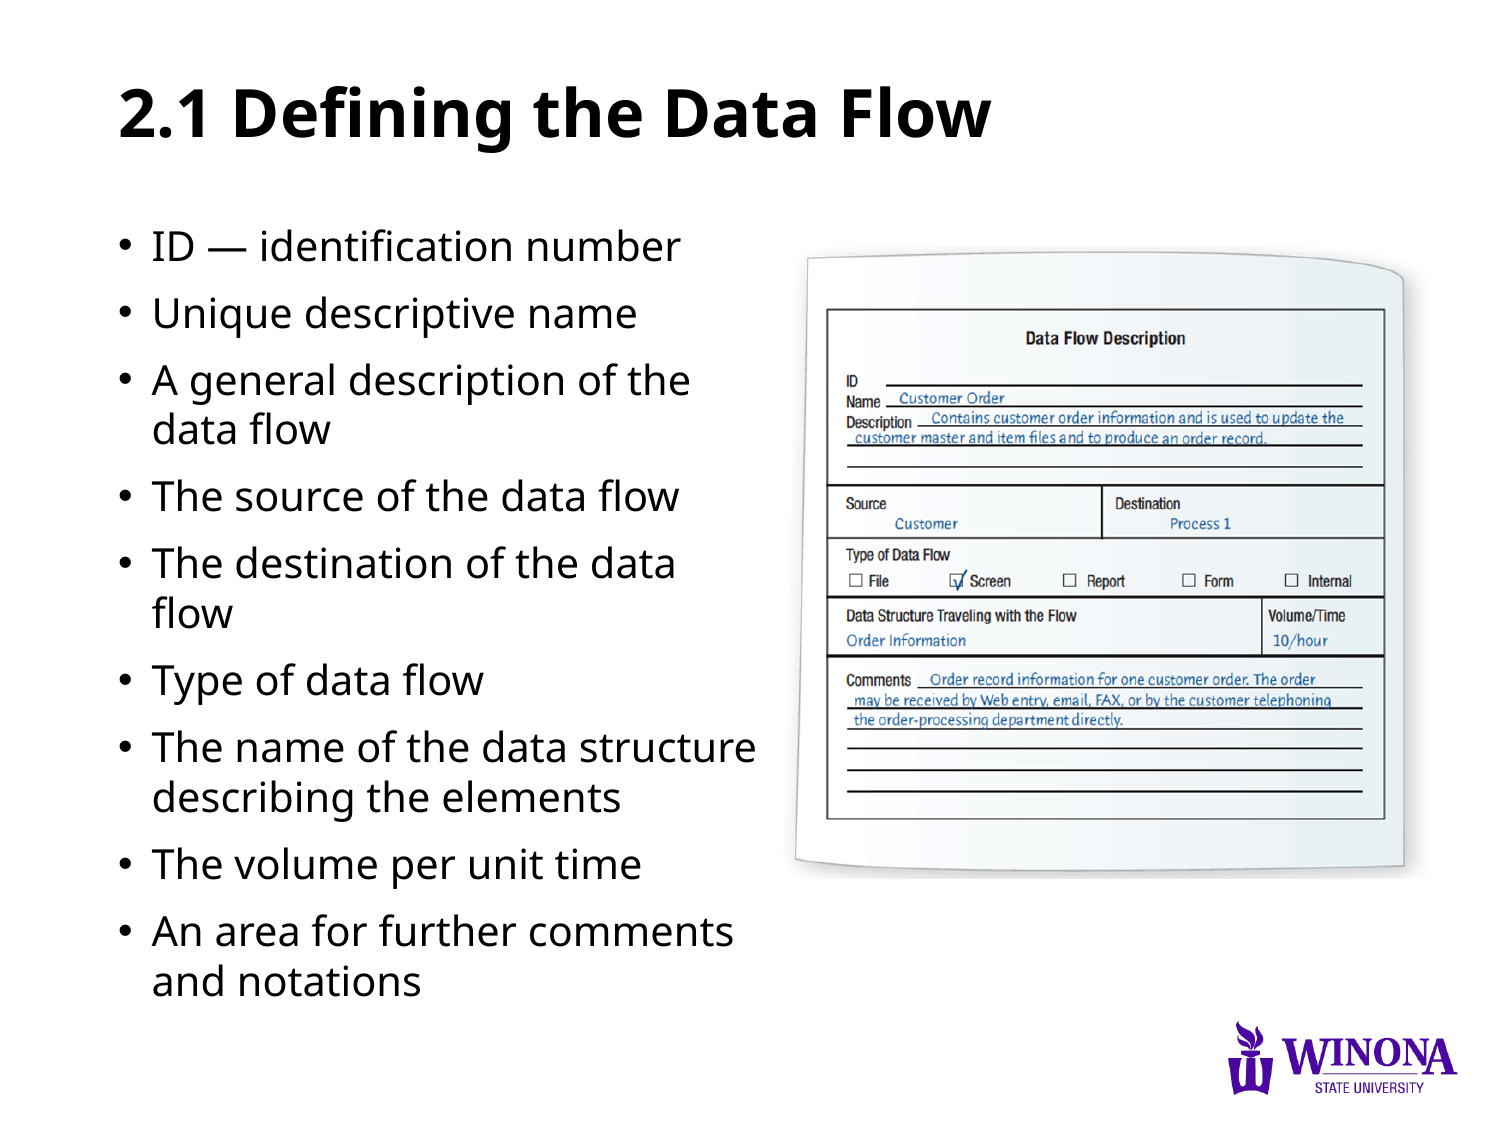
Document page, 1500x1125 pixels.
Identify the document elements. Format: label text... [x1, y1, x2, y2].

picture [778, 246, 1434, 879]
list ID — identification number Unique descriptive name A general description of the data flow The source of the data flow The destination of the data flow Type of data flow The name of the data structure describing the elements The volume per unit time An area for further comments and notations [103, 212, 779, 1014]
title 2.1 Defining the Data Flow [103, 59, 1397, 172]
picture [1208, 1001, 1476, 1112]
